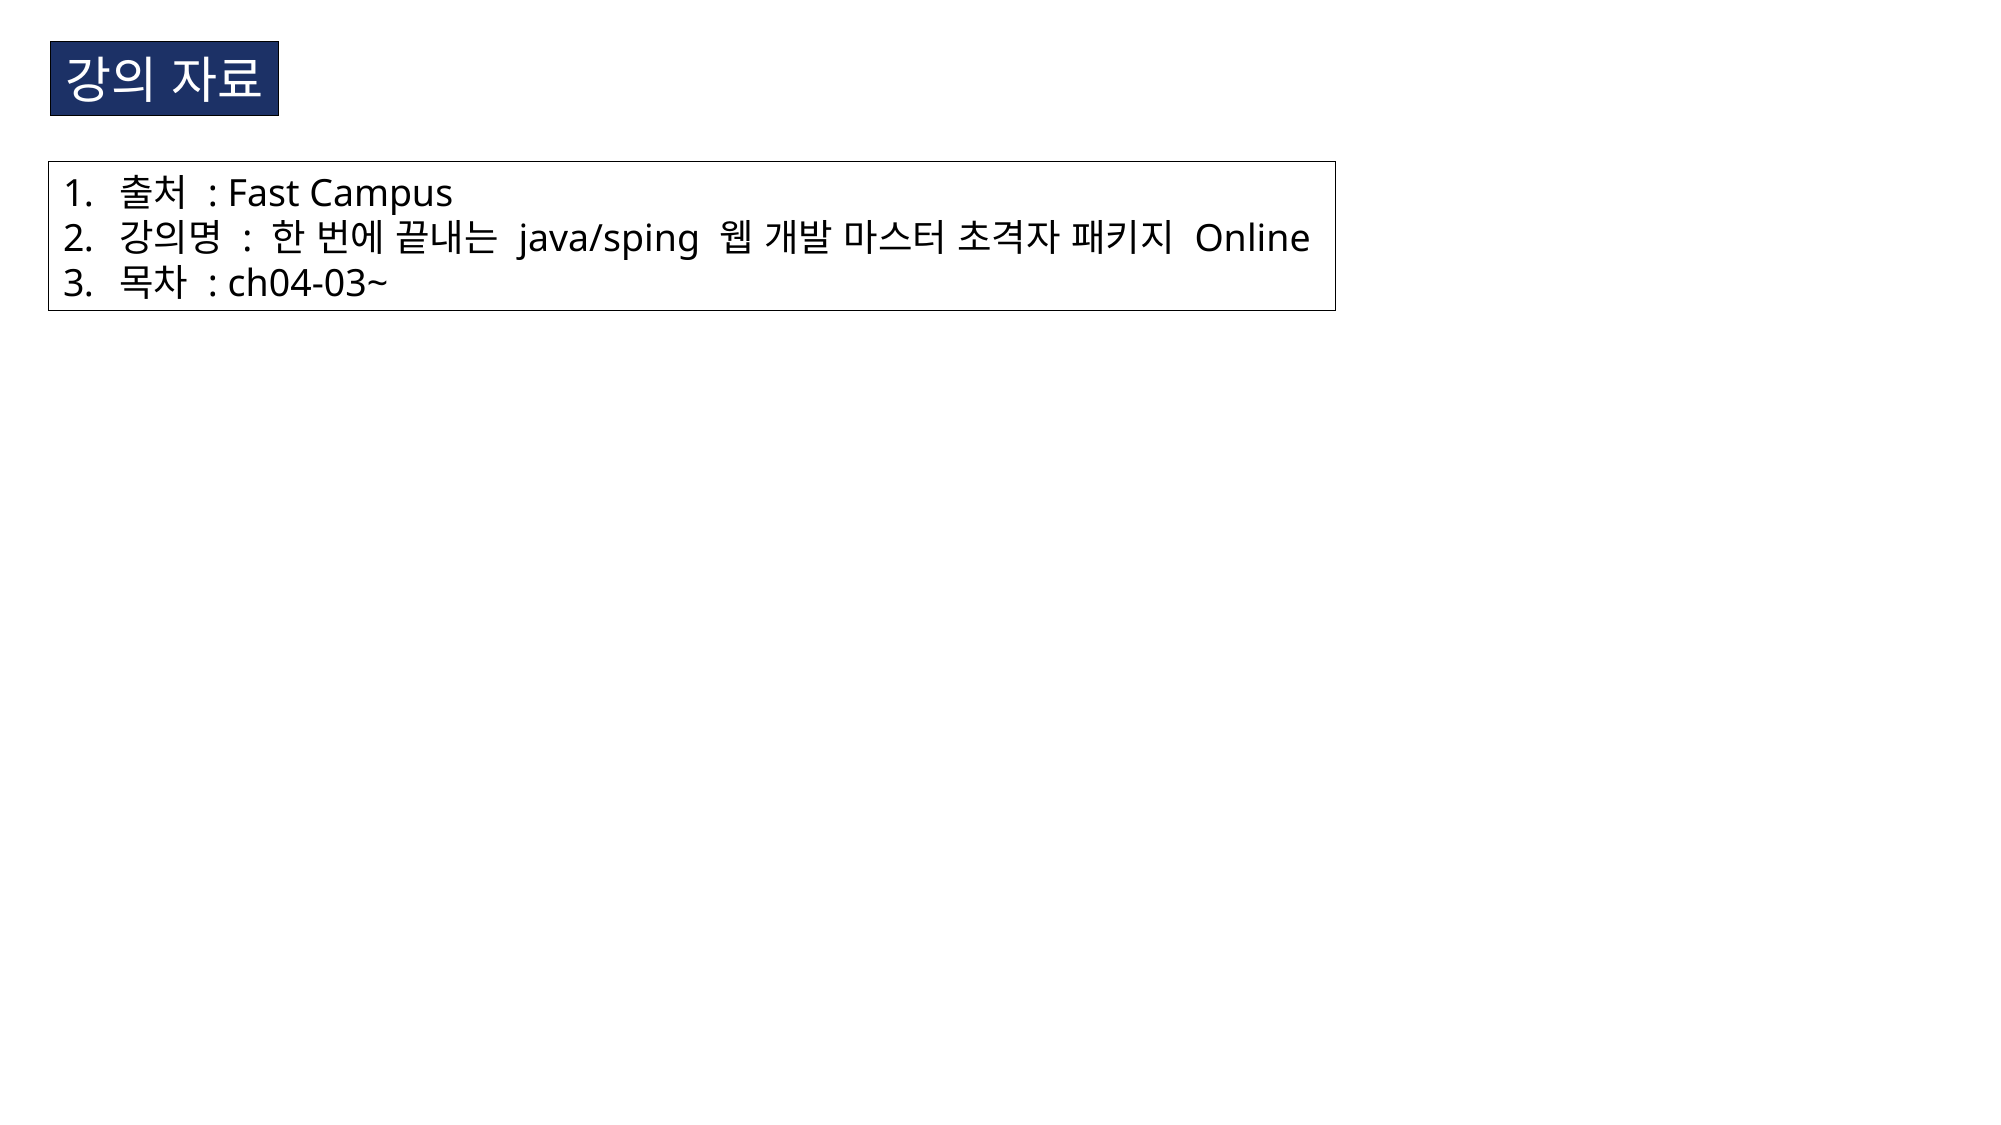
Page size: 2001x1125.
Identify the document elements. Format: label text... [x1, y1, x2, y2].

text_box 출처 : Fast Campus 강의명 : 한 번에 끝내는 java/sping 웹 개발 마스터 초격자 패키지 Online 목차 : ch04-03~ [48, 161, 1336, 311]
text_box 강의 자료 [50, 41, 279, 116]
